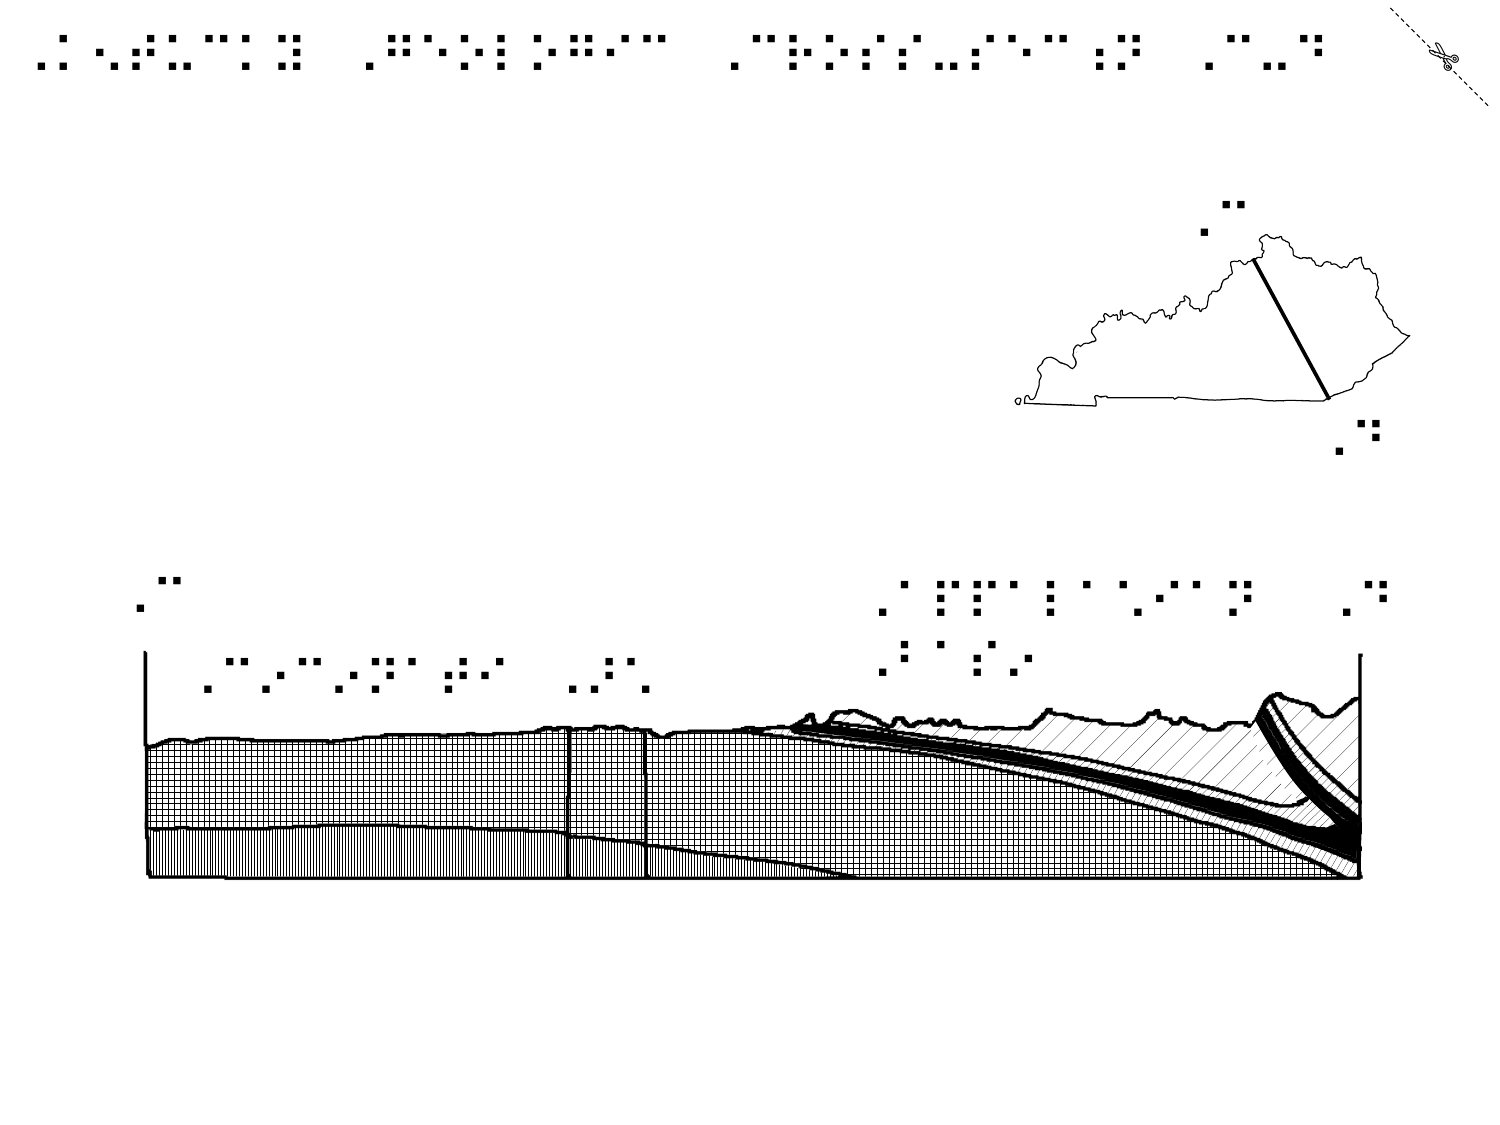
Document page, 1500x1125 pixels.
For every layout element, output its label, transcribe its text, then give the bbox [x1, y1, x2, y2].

text_box ⠠⠅⠢⠞⠥⠉⠅⠽⠀⠠⠛⠑⠕⠇⠕⠛⠊⠉⠀⠠⠉⠗⠕⠎⠎⠤⠎⠑⠉⠰⠝⠀⠠⠉⠤⠙ [1, 17, 1345, 93]
picture [82, 537, 1433, 926]
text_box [1390, 8, 1491, 108]
picture [994, 227, 1416, 415]
text_box ⠠⠙ [1299, 415, 1402, 478]
text_box ⠠⠉ [1164, 182, 1267, 227]
